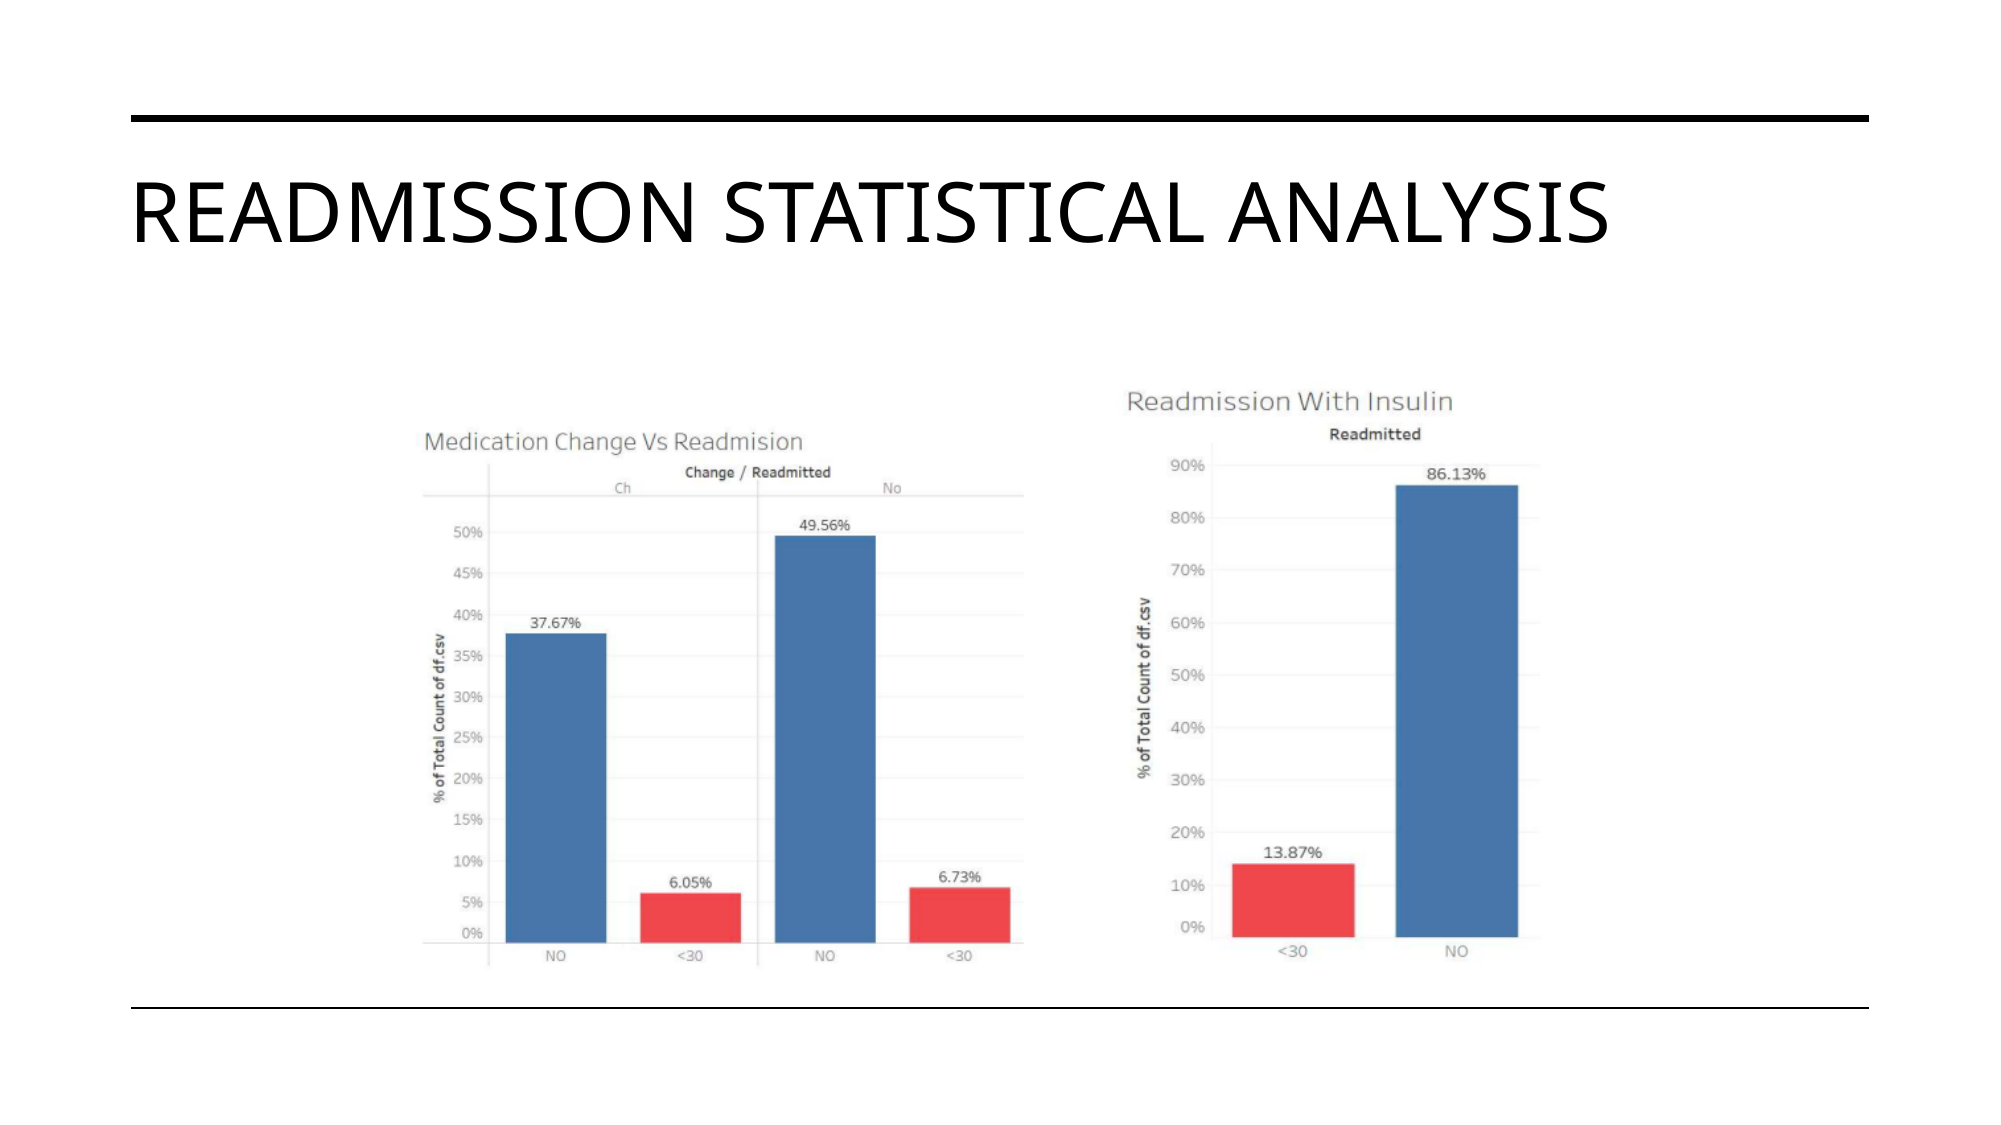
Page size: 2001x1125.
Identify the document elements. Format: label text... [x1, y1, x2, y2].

title Readmission Statistical Analysis [114, 151, 1869, 377]
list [354, 376, 1629, 973]
